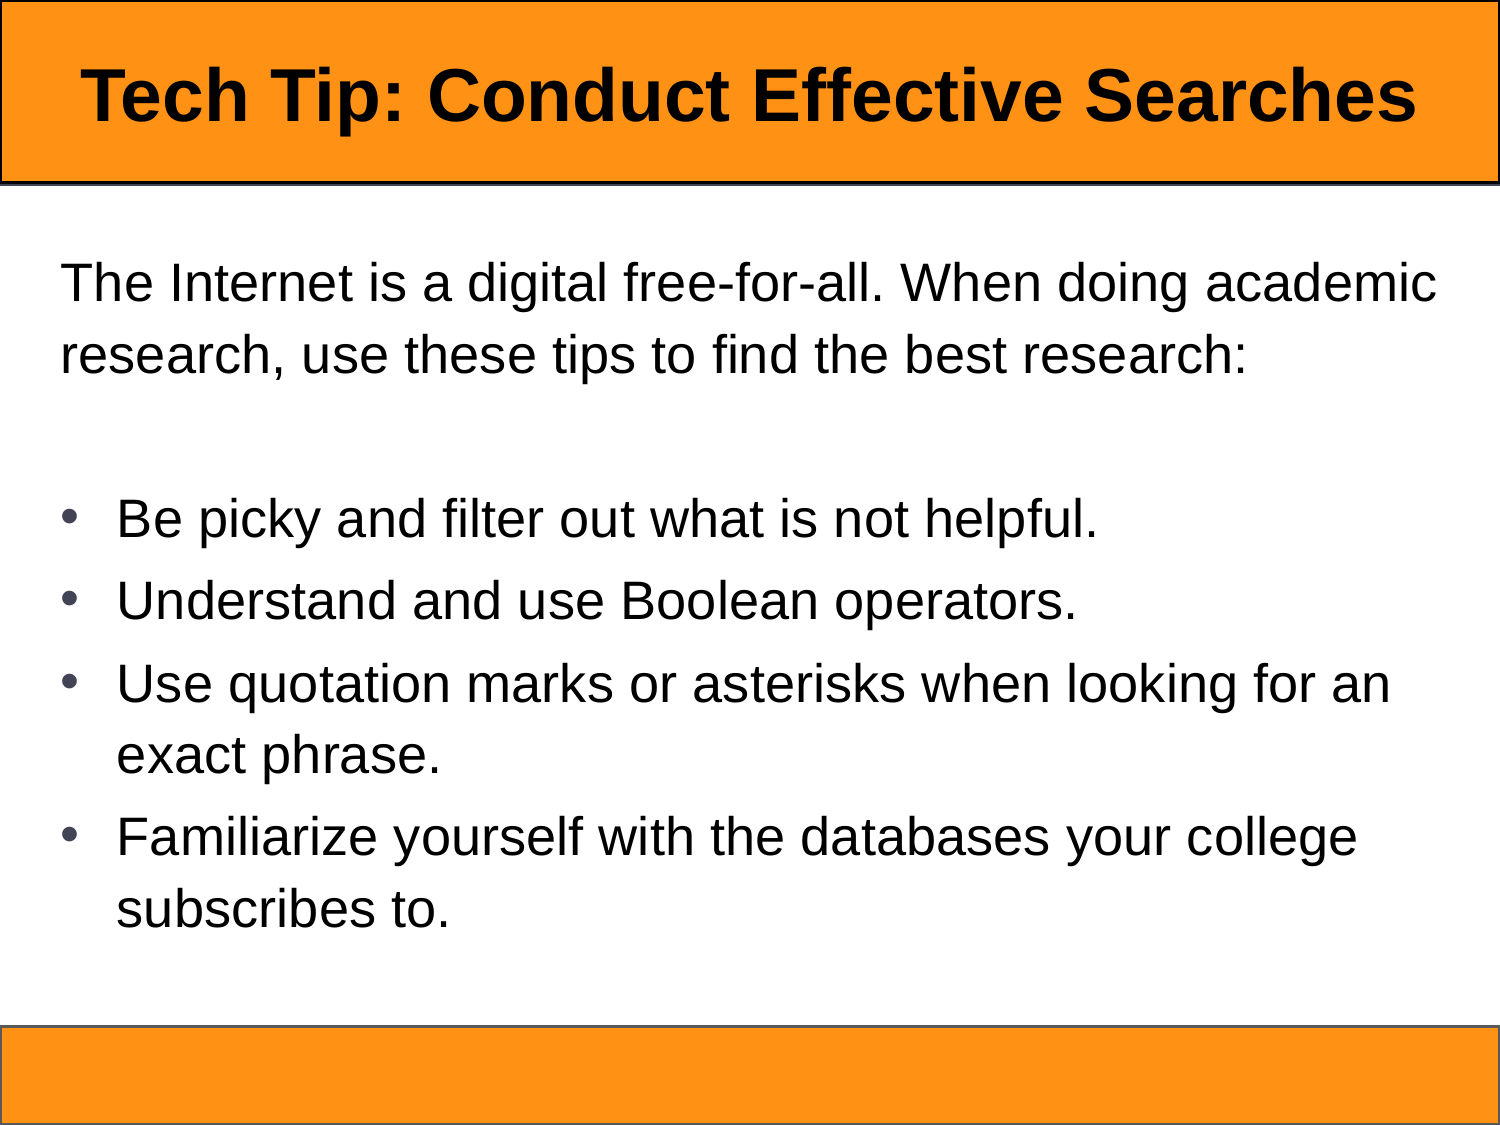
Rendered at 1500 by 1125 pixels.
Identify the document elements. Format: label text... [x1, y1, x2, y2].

title Tech Tip: Conduct Effective Searches [0, 0, 1500, 183]
list The Internet is a digital free-for-all. When doing academic research, use these tips to find the best research: Be picky and filter out what is not helpful. Understand and use Boolean operators. Use quotation marks or asterisks when looking for an exact phrase. Familiarize yourself with the databases your college subscribes to. [45, 233, 1485, 960]
text_box [0, 1026, 1500, 1125]
